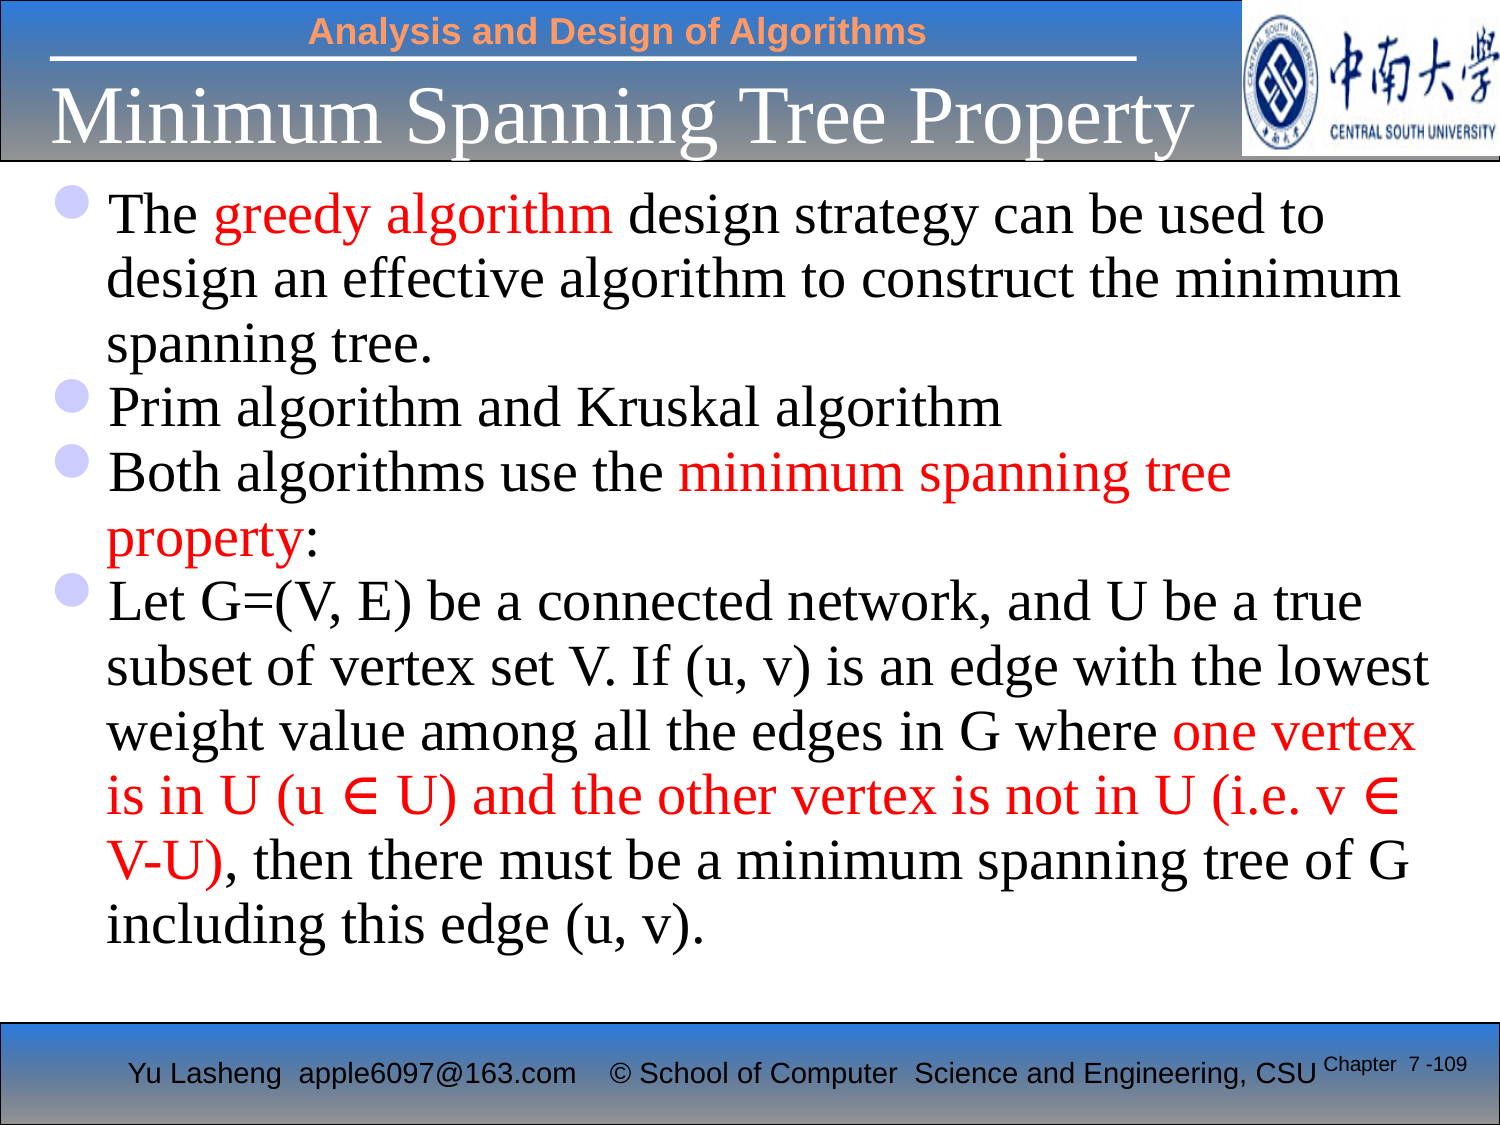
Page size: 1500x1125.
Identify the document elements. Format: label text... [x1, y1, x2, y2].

picture [1242, 0, 1500, 156]
title Minimum Spanning Tree Property [34, 58, 1243, 162]
slide_number Chapter 7 -109 [1293, 1042, 1483, 1118]
list The greedy algorithm design strategy can be used to design an effective algorithm to construct the minimum spanning tree. Prim algorithm and Kruskal algorithm Both algorithms use the minimum spanning tree property: Let G=(V, E) be a connected network, and U be a true subset of vertex set V. If (u, v) is an edge with the lowest weight value among all the edges in G where one vertex is in U (u ∈ U) and the other vertex is not in U (i.e. v ∈ V-U), then there must be a minimum spanning tree of G including this edge (u, v). [34, 172, 1454, 1006]
